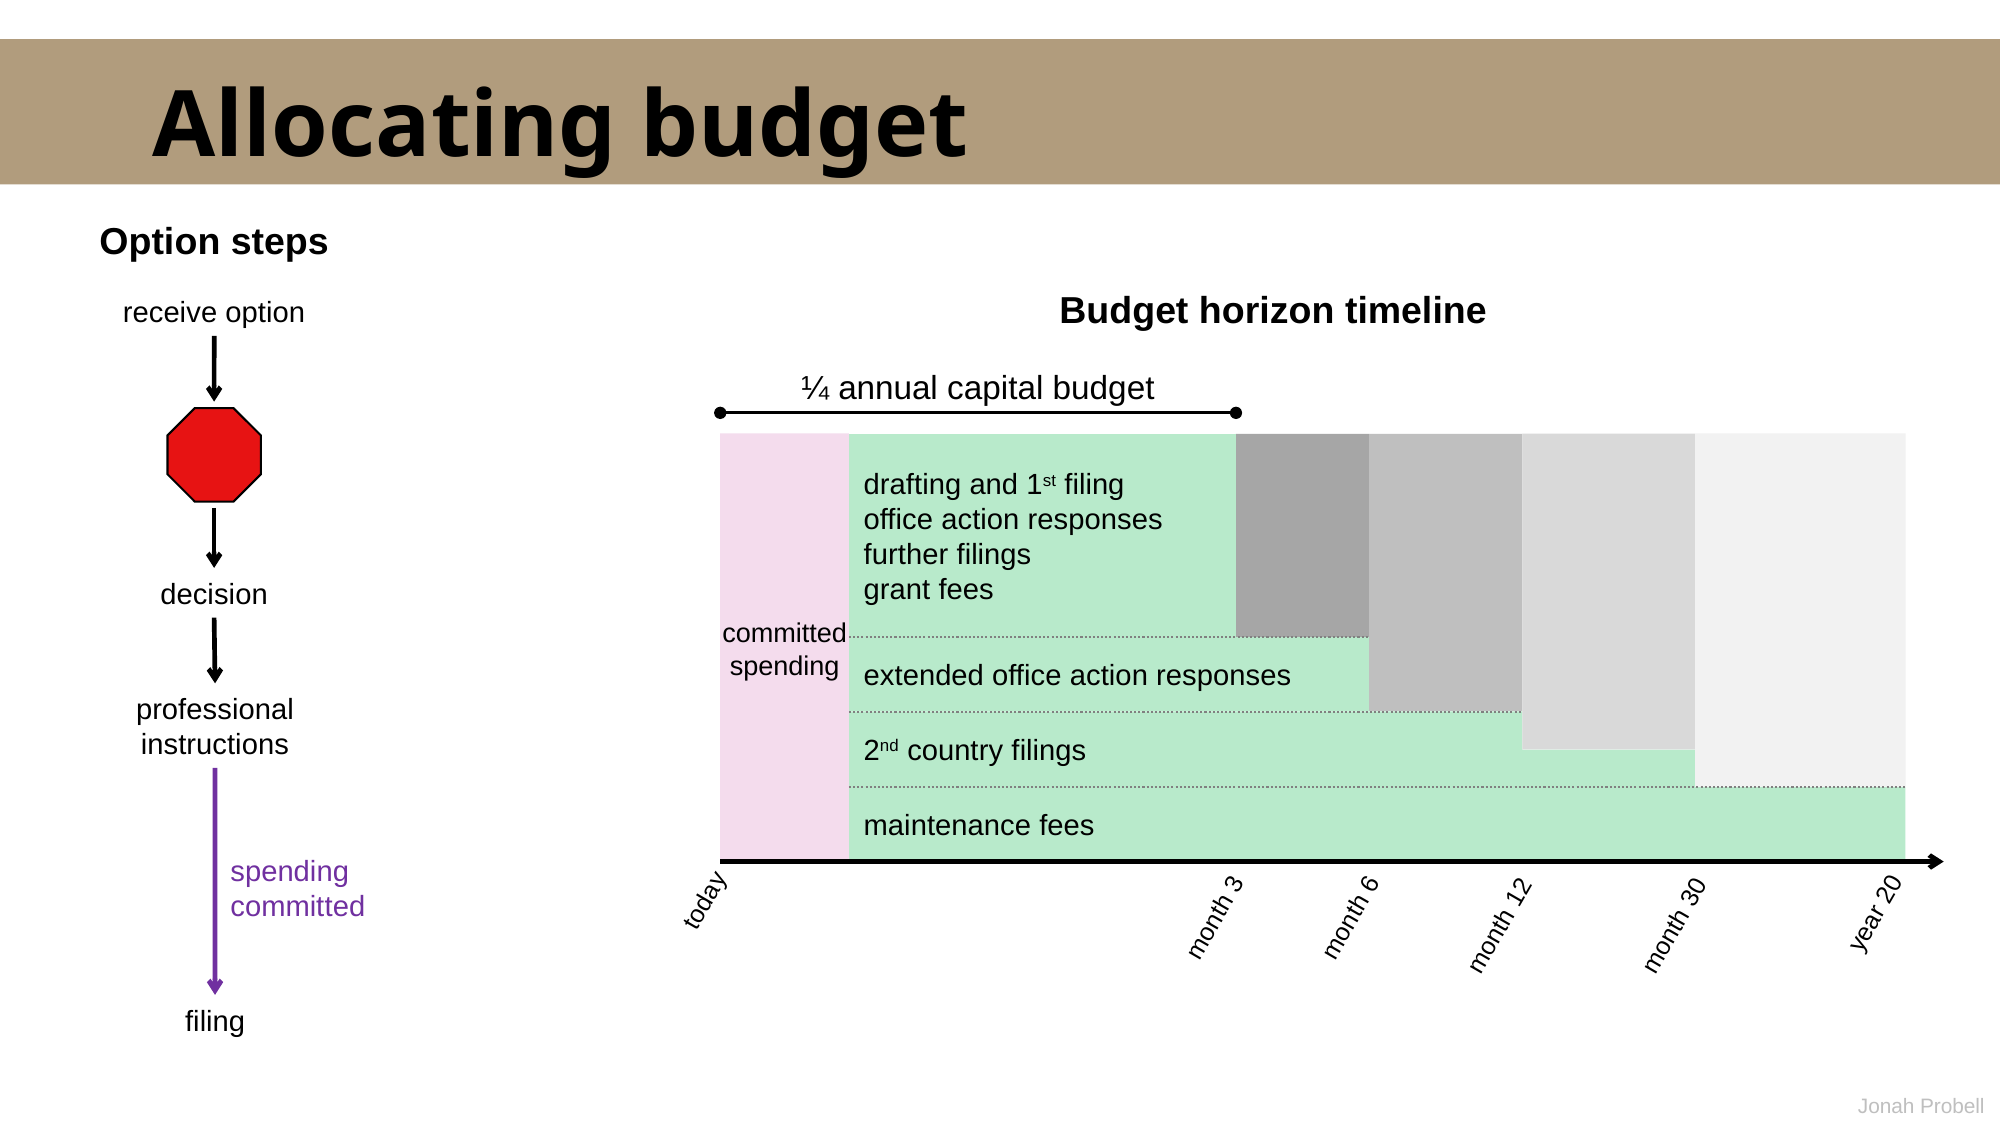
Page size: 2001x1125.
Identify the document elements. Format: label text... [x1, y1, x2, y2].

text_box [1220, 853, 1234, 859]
text_box Budget horizon timeline [1044, 278, 1502, 339]
text_box [850, 751, 1694, 786]
text_box 2nd country filings [848, 724, 1189, 774]
text_box today [660, 849, 746, 951]
text_box maintenance fees [850, 787, 1907, 859]
text_box decision [145, 567, 283, 618]
text_box professional instructions [121, 683, 309, 768]
text_box month 30 [1619, 864, 1726, 995]
text_box month 6 [1299, 864, 1399, 981]
text_box month 3 [1163, 864, 1263, 981]
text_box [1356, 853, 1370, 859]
text_box committed spending [719, 432, 850, 859]
text_box [1237, 433, 1368, 636]
text_box extended office action responses [850, 637, 1368, 711]
text_box filing [170, 994, 260, 1045]
text_box [1368, 433, 1521, 711]
text_box Option steps [84, 209, 344, 270]
text_box ¼ annual capital budget [739, 358, 1217, 412]
text_box year 20 [1825, 864, 1922, 973]
text_box drafting and 1st filing office action responses further filings grant fees [850, 433, 1237, 636]
text_box [850, 712, 1523, 752]
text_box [160, 401, 268, 508]
text_box spending committed [218, 844, 381, 930]
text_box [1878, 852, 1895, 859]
title Allocating budget [137, 20, 1863, 185]
text_box [1521, 432, 1694, 751]
text_box [1694, 432, 1907, 788]
text_box month 12 [1445, 864, 1551, 995]
text_box receive option [108, 286, 321, 336]
